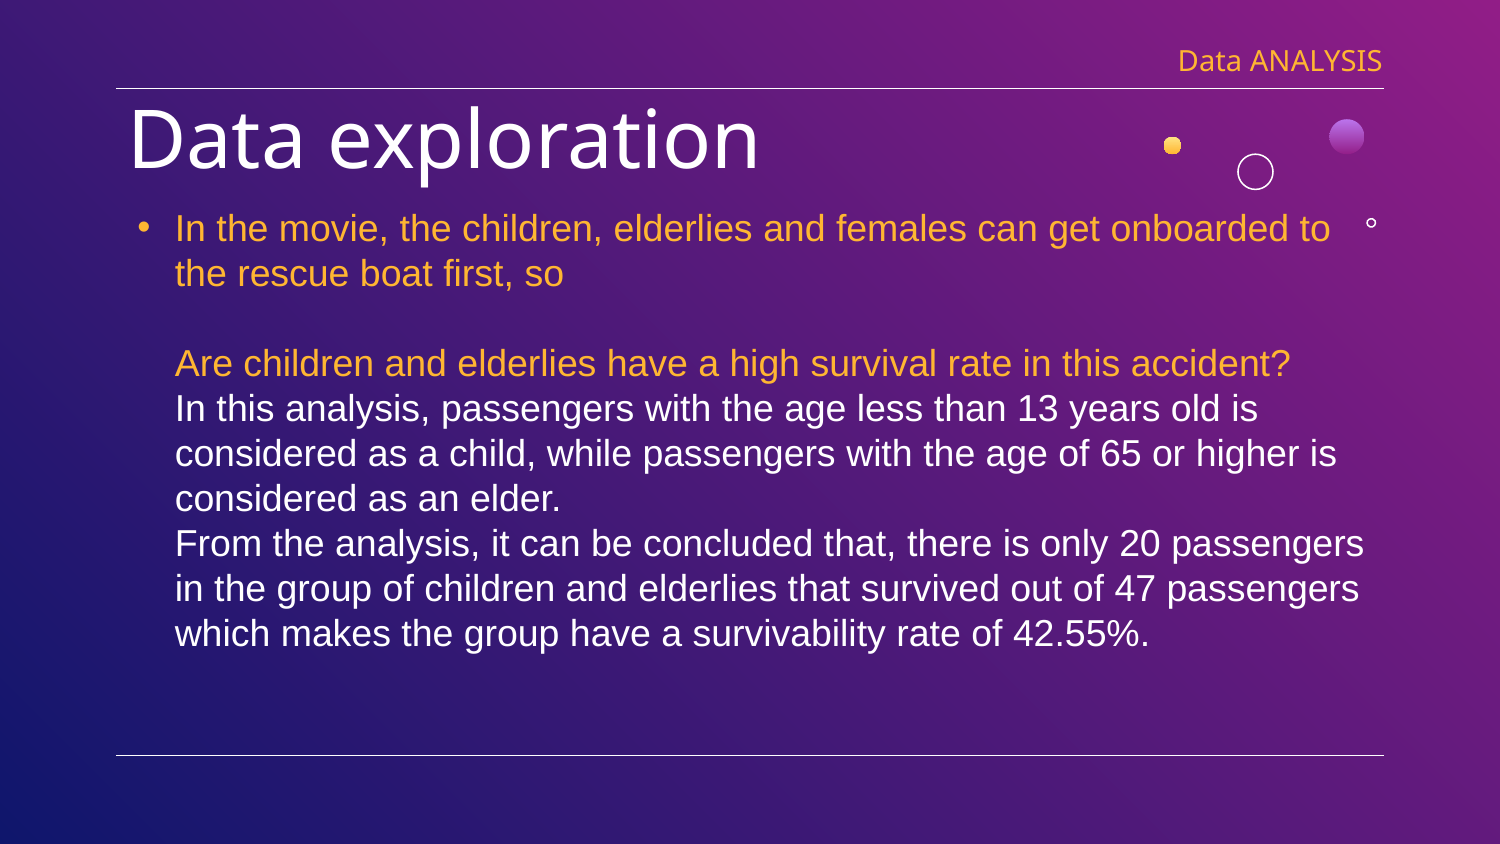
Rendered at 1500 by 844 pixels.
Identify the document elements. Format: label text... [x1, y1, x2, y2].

text_box [1163, 136, 1182, 155]
subtitle In the movie, the children, elderlies and females can get onboarded to the rescue boat first, so Are children and elderlies have a high survival rate in this accident? In this analysis, passengers with the age less than 13 years old is considered as a child, while passengers with the age of 65 or higher is considered as an elder. From the analysis, it can be concluded that, there is only 20 passengers in the group of children and elderlies that survived out of 47 passengers which makes the group have a survivability rate of 42.55%. [122, 189, 1388, 739]
text_box [1329, 119, 1365, 155]
title Data exploration [112, 72, 1378, 172]
text_box Data ANALYSIS [1158, 34, 1383, 85]
